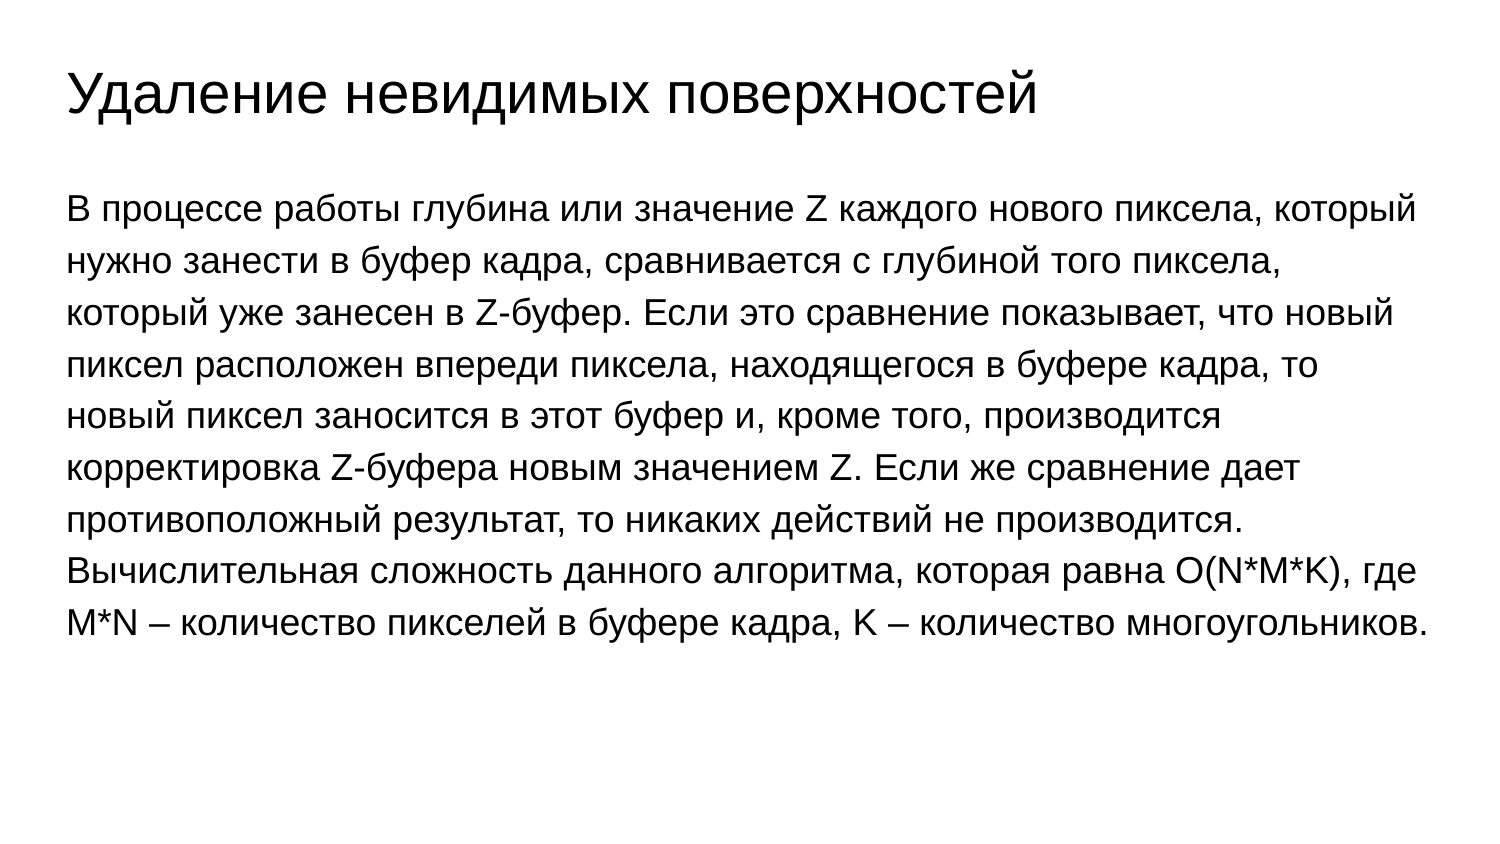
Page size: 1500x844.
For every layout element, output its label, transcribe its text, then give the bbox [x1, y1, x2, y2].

title Удаление невидимых поверхностей [51, 40, 1449, 134]
list В процессе работы глубина или значение Z каждого нового пиксела, который нужно занести в буфер кадра, сравнивается с глубиной того пиксела, который уже занесен в Z-буфер. Если это сравнение показывает, что новый пиксел расположен впереди пиксела, находящегося в буфере кадра, то новый пиксел заносится в этот буфер и, кроме того, производится корректировка Z-буфера новым значением Z. Если же сравнение дает противоположный результат, то никаких действий не производится. Вычислительная сложность данного алгоритма, которая равна O(N*M*K), где M*N – количество пикселей в буфере кадра, K – количество многоугольников. [51, 162, 1449, 724]
